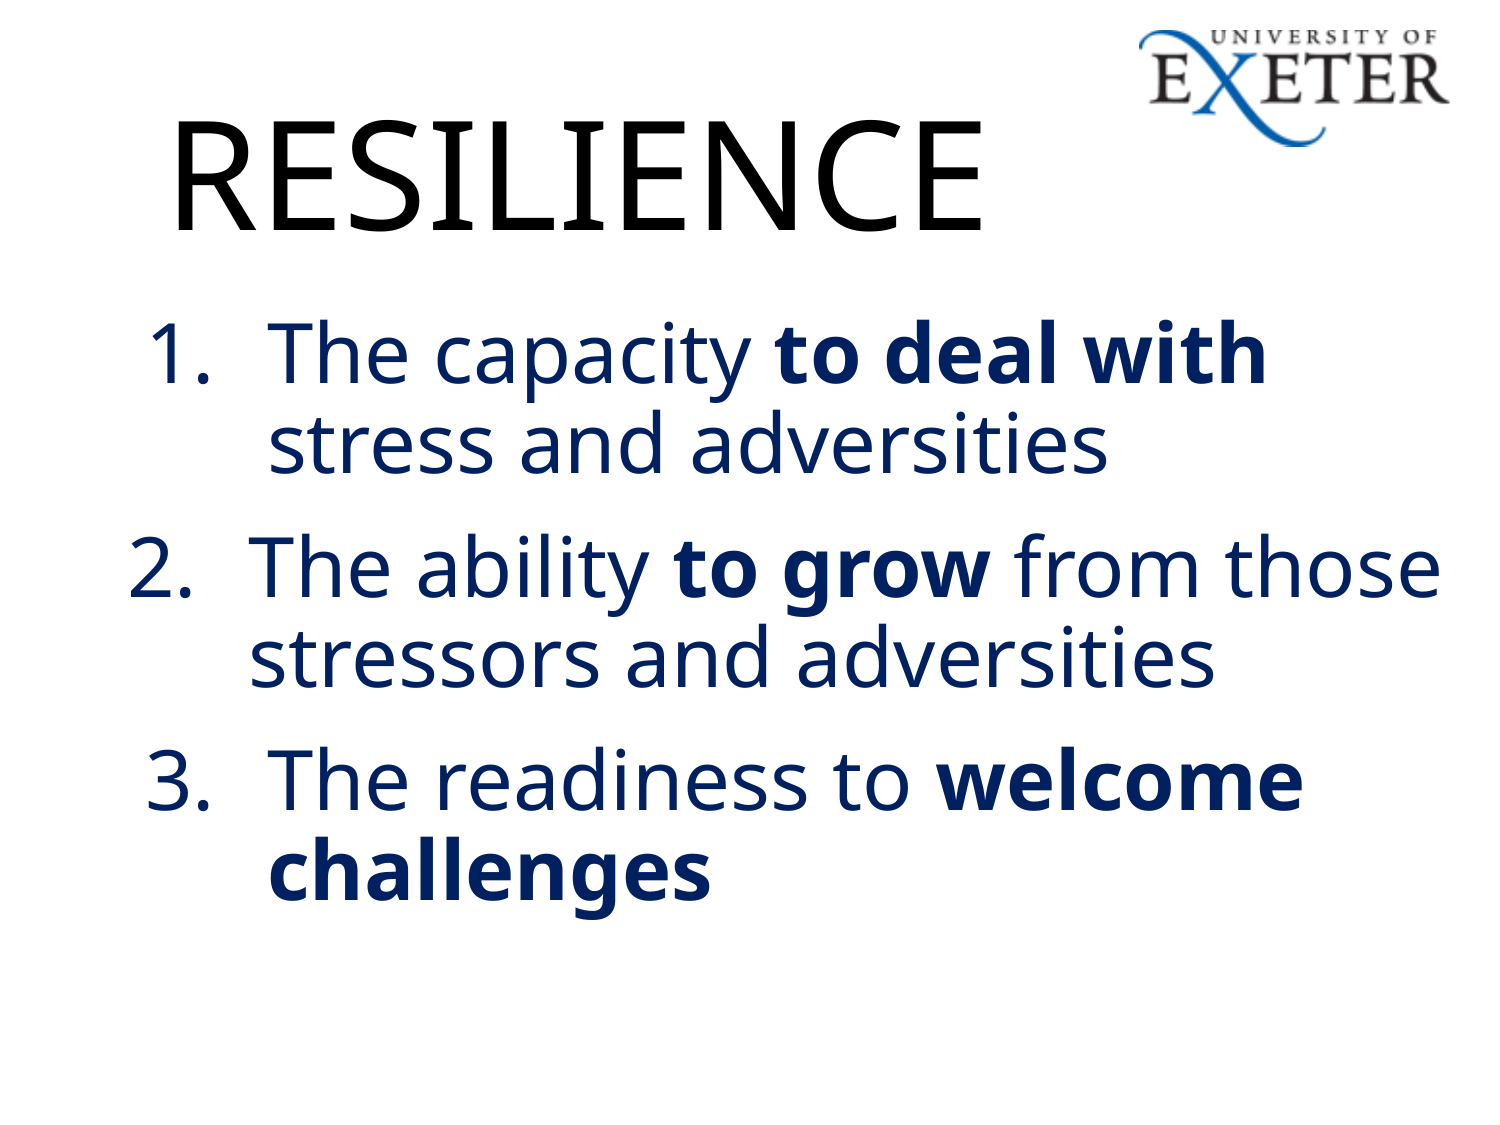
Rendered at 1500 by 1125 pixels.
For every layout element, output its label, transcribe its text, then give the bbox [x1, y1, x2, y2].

title RESILIENCE [103, 59, 1397, 278]
picture [1139, 30, 1452, 147]
list The capacity to deal with stress and adversities The ability to grow from those stressors and adversities The readiness to welcome challenges [112, 304, 1463, 1047]
